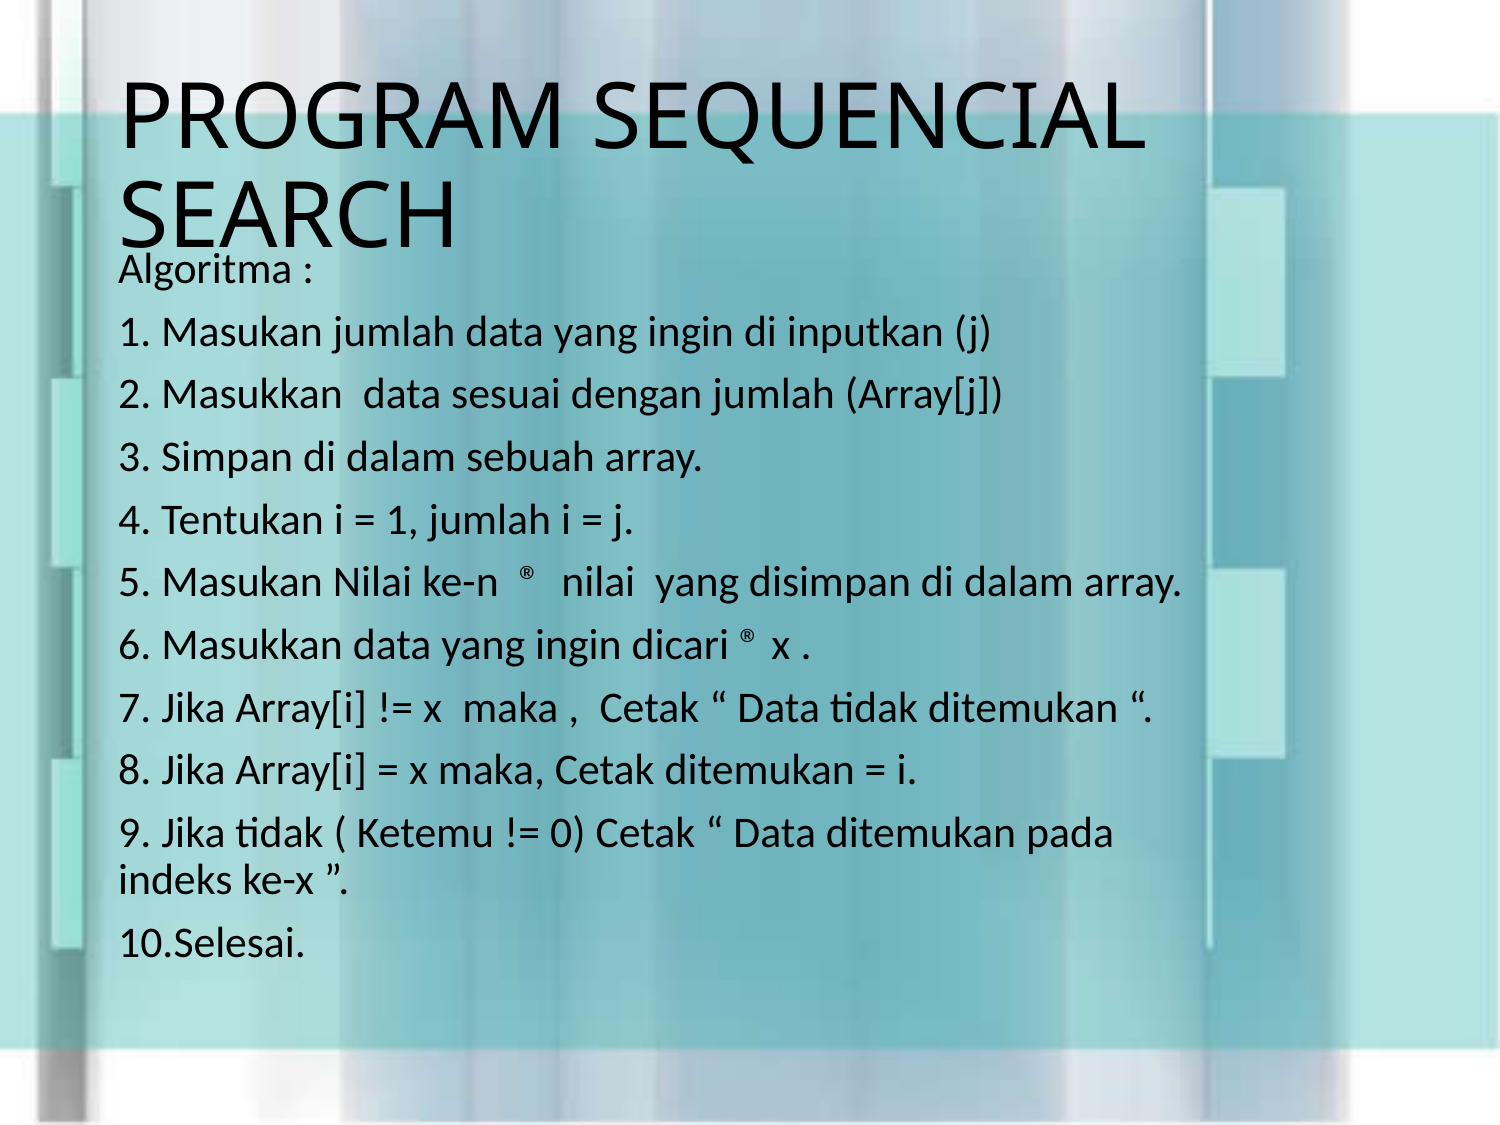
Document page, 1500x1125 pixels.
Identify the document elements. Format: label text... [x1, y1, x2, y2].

list Algoritma : 1. Masukan jumlah data yang ingin di inputkan (j) 2. Masukkan data sesuai dengan jumlah (Array[j]) 3. Simpan di dalam sebuah array. 4. Tentukan i = 1, jumlah i = j. 5. Masukan Nilai ke-n ® nilai yang disimpan di dalam array. 6. Masukkan data yang ingin dicari ® x . 7. Jika Array[i] != x maka , Cetak “ Data tidak ditemukan “. 8. Jika Array[i] = x maka, Cetak ditemukan = i. 9. Jika tidak ( Ketemu != 0) Cetak “ Data ditemukan pada indeks ke-x ”. 10.Selesai. [103, 238, 1209, 1014]
picture [0, 0, 1500, 1125]
title PROGRAM SEQUENCIAL SEARCH [103, 59, 1397, 278]
